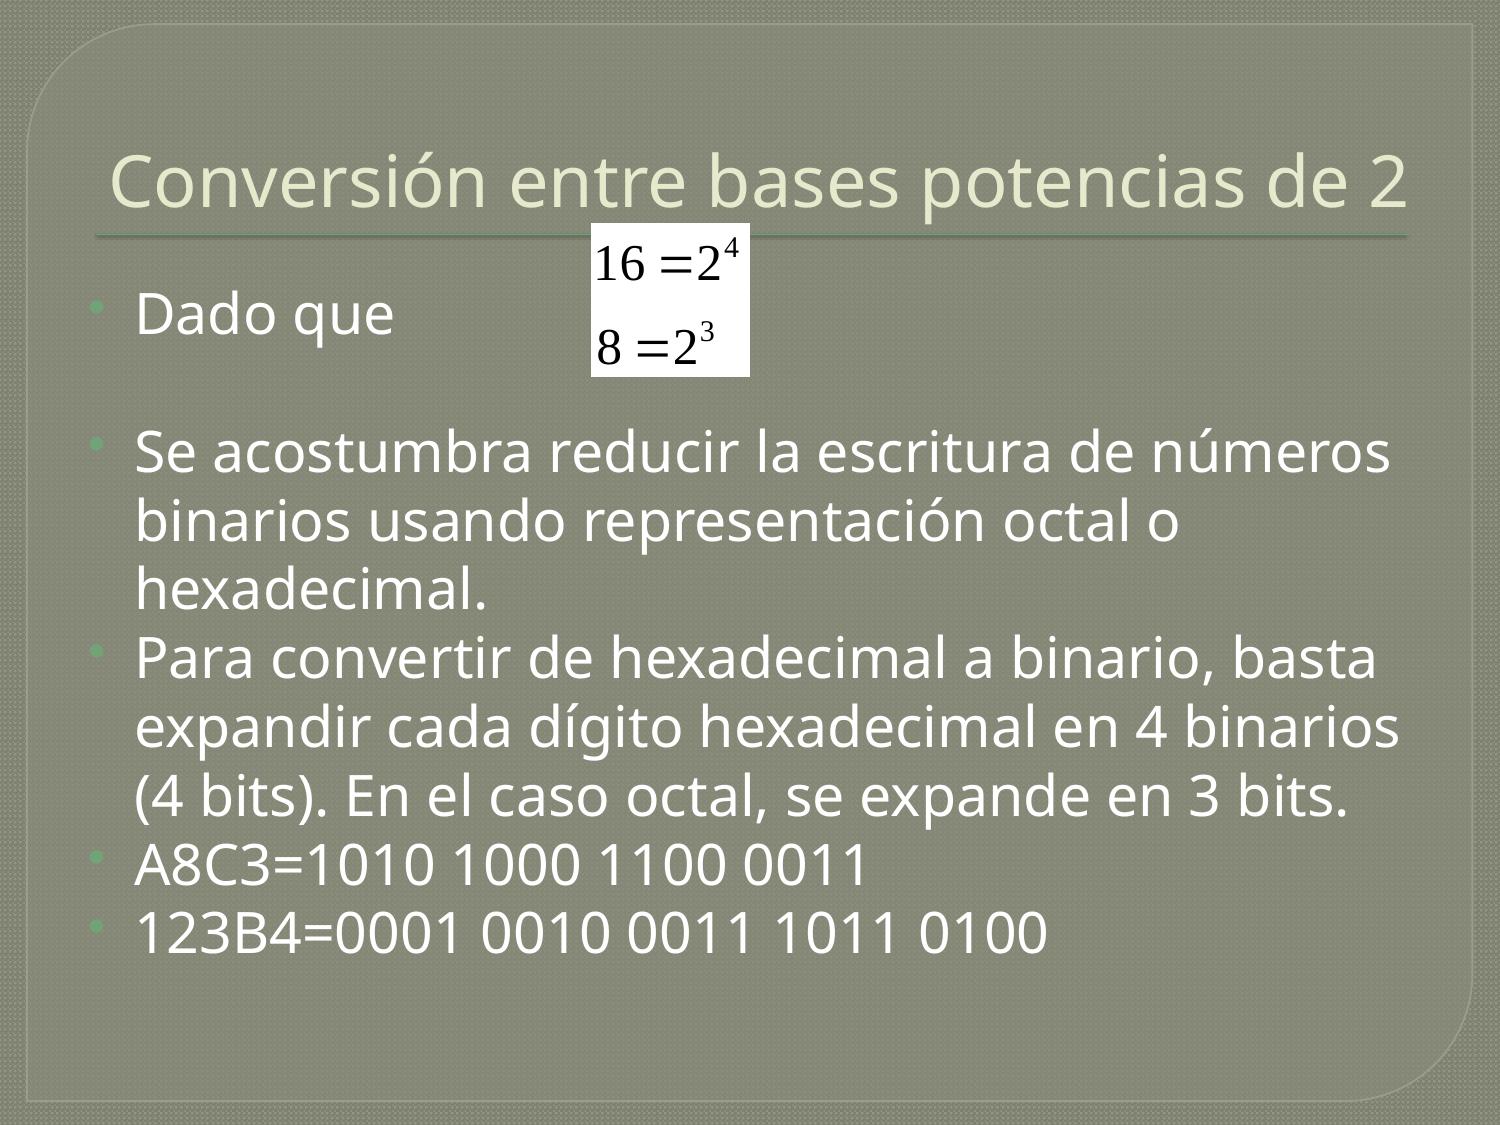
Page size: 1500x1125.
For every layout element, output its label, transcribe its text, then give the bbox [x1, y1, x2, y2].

list Dado que Se acostumbra reducir la escritura de números binarios usando representación octal o hexadecimal. Para convertir de hexadecimal a binario, basta expandir cada dígito hexadecimal en 4 binarios (4 bits). En el caso octal, se expande en 3 bits. A8C3=1010 1000 1100 0011 123B4=0001 0010 0011 1011 0100 [75, 270, 1425, 1013]
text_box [590, 222, 751, 378]
title Conversión entre bases potencias de 2 [75, 41, 1425, 230]
